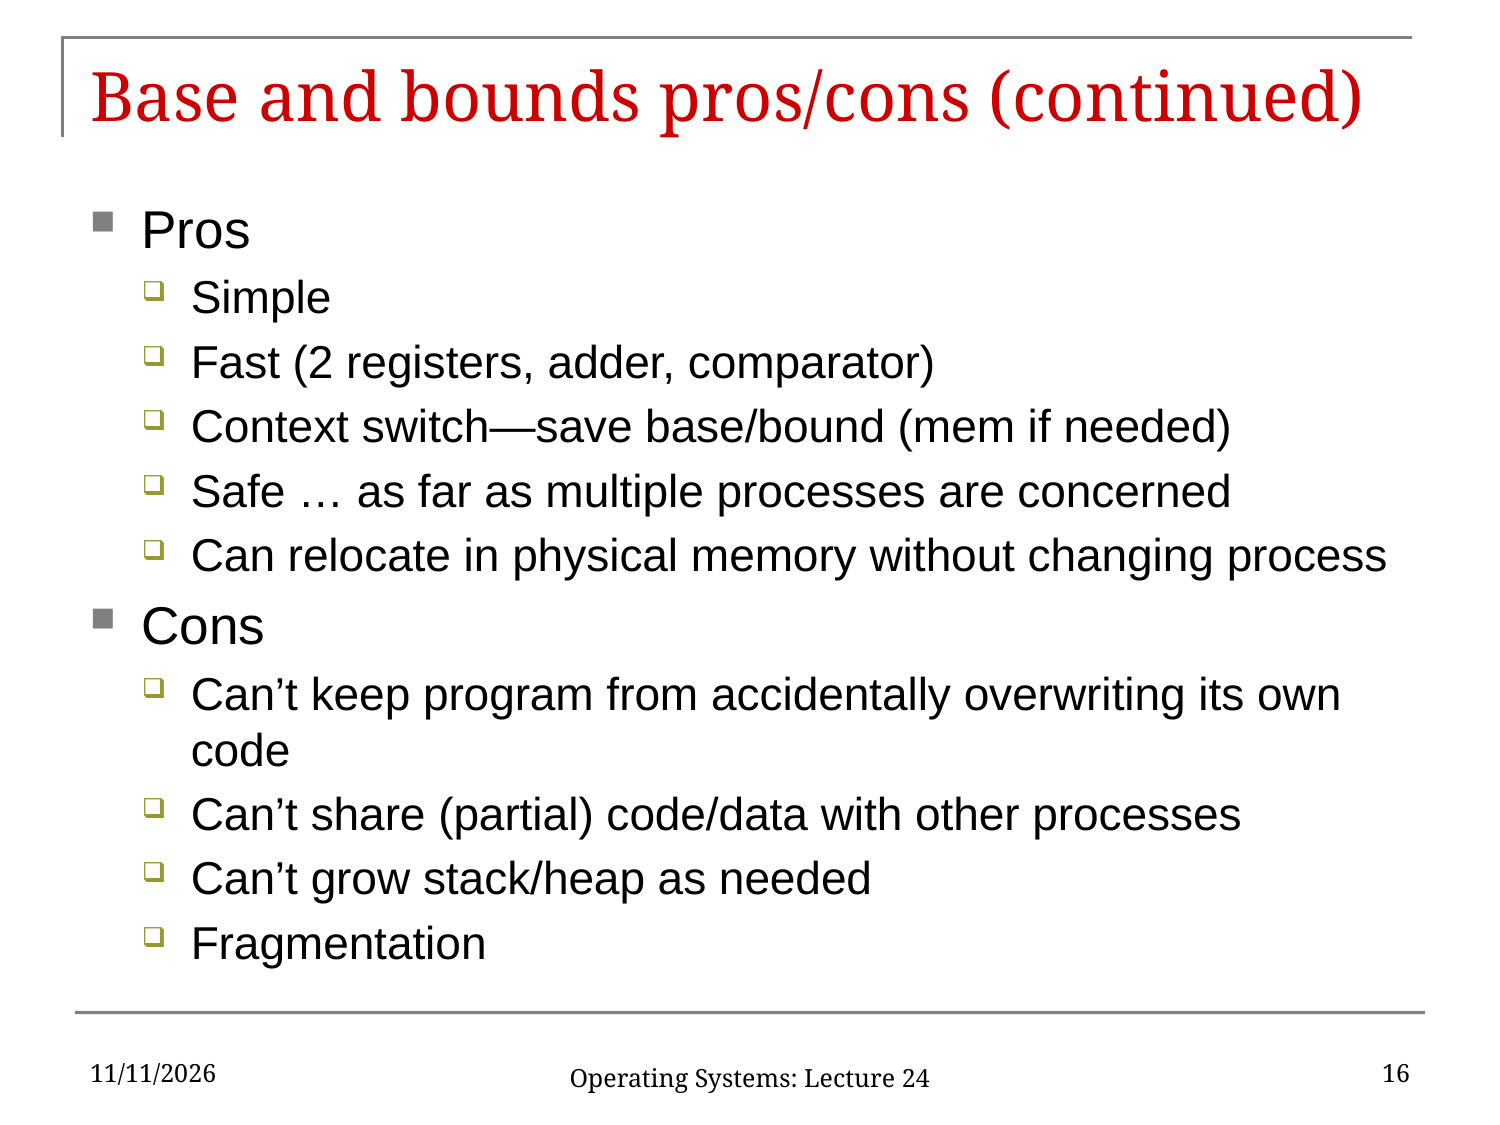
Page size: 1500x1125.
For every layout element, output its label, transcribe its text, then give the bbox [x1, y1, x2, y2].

title Base and bounds pros/cons (continued) [75, 45, 1425, 163]
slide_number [74, 1023, 426, 1100]
list Pros Simple Fast (2 registers, adder, comparator) Context switch—save base/bound (mem if needed) Safe … as far as multiple processes are concerned Can relocate in physical memory without changing process Cons Can’t keep program from accidentally overwriting its own code Can’t share (partial) code/data with other processes Can’t grow stack/heap as needed Fragmentation [75, 187, 1425, 1006]
footer Operating Systems: Lecture 24 [512, 1024, 988, 1101]
slide_number 16 [1074, 1023, 1426, 1100]
